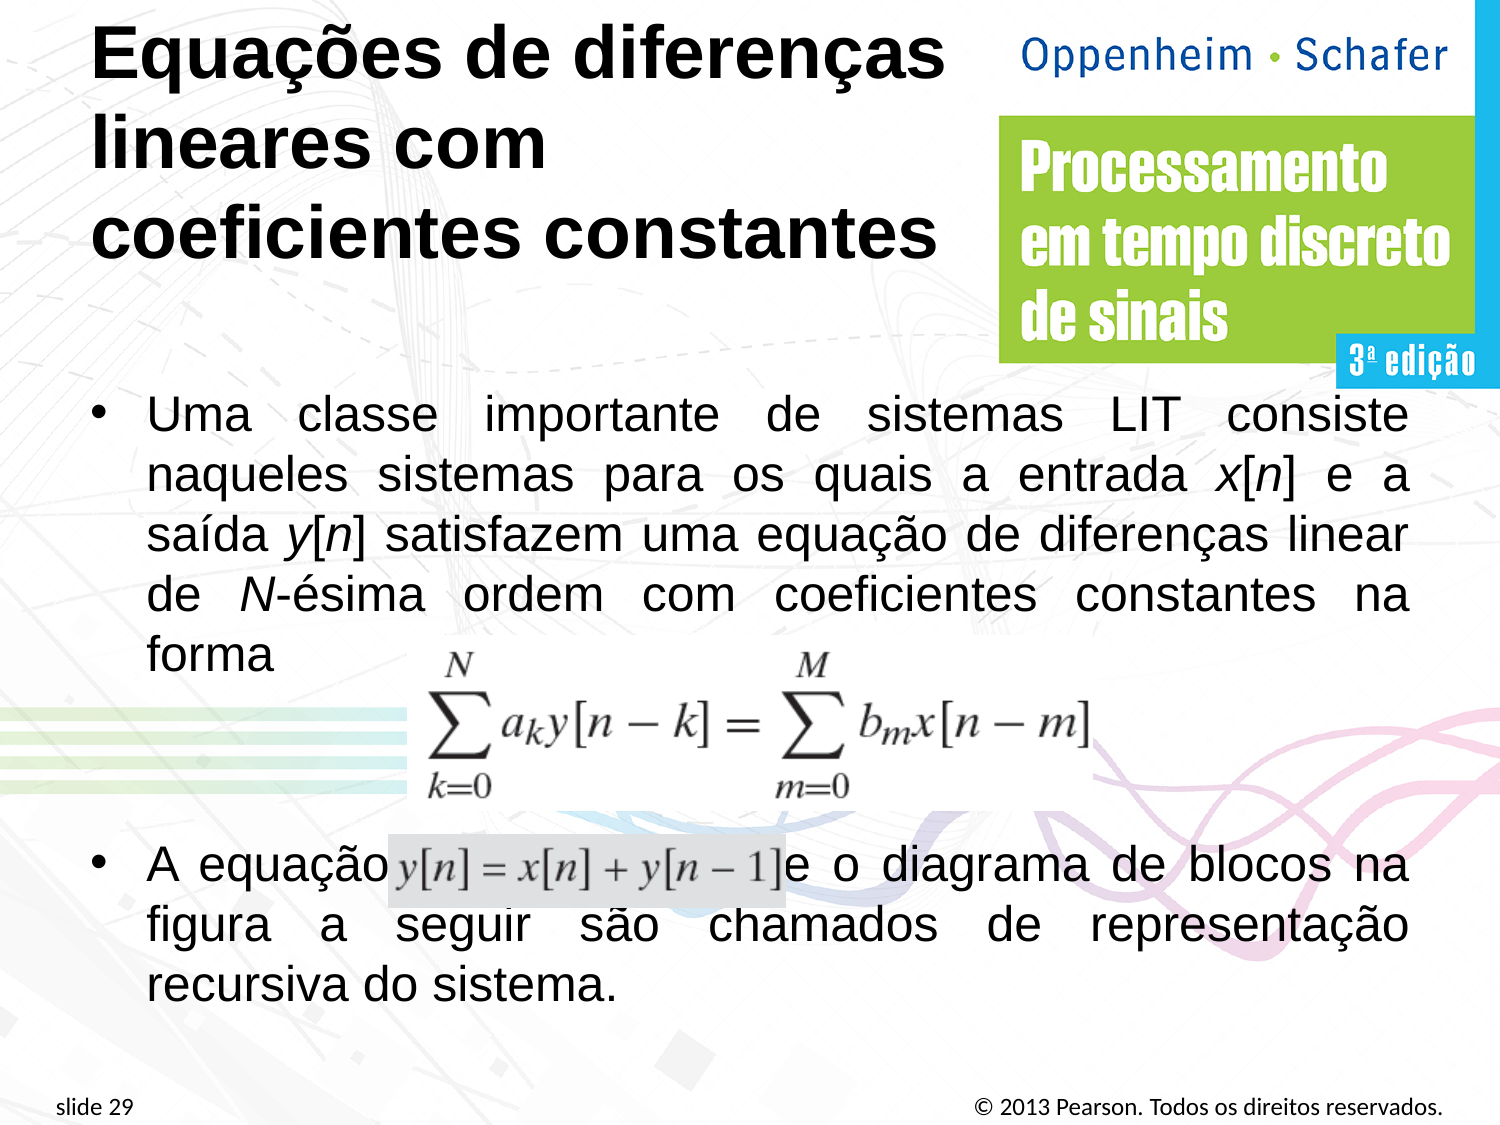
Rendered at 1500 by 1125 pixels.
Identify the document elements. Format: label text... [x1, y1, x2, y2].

title Equações de diferenças lineares com coeficientes constantes [75, 45, 998, 233]
picture [1387, 351, 1397, 373]
picture [388, 833, 786, 908]
picture [1446, 351, 1457, 375]
picture [1463, 351, 1474, 375]
picture [406, 635, 1094, 811]
picture [0, 0, 1500, 1125]
list Uma classe importante de sistemas LIT consiste naqueles sistemas para os quais a entrada x[n] e a saída y[n] satisfazem uma equação de diferenças linear de N-ésima ordem com coeficientes constantes na forma A equação e o diagrama de blocos na figura a seguir são chamados de representação recursiva do sistema. [75, 373, 1425, 1071]
